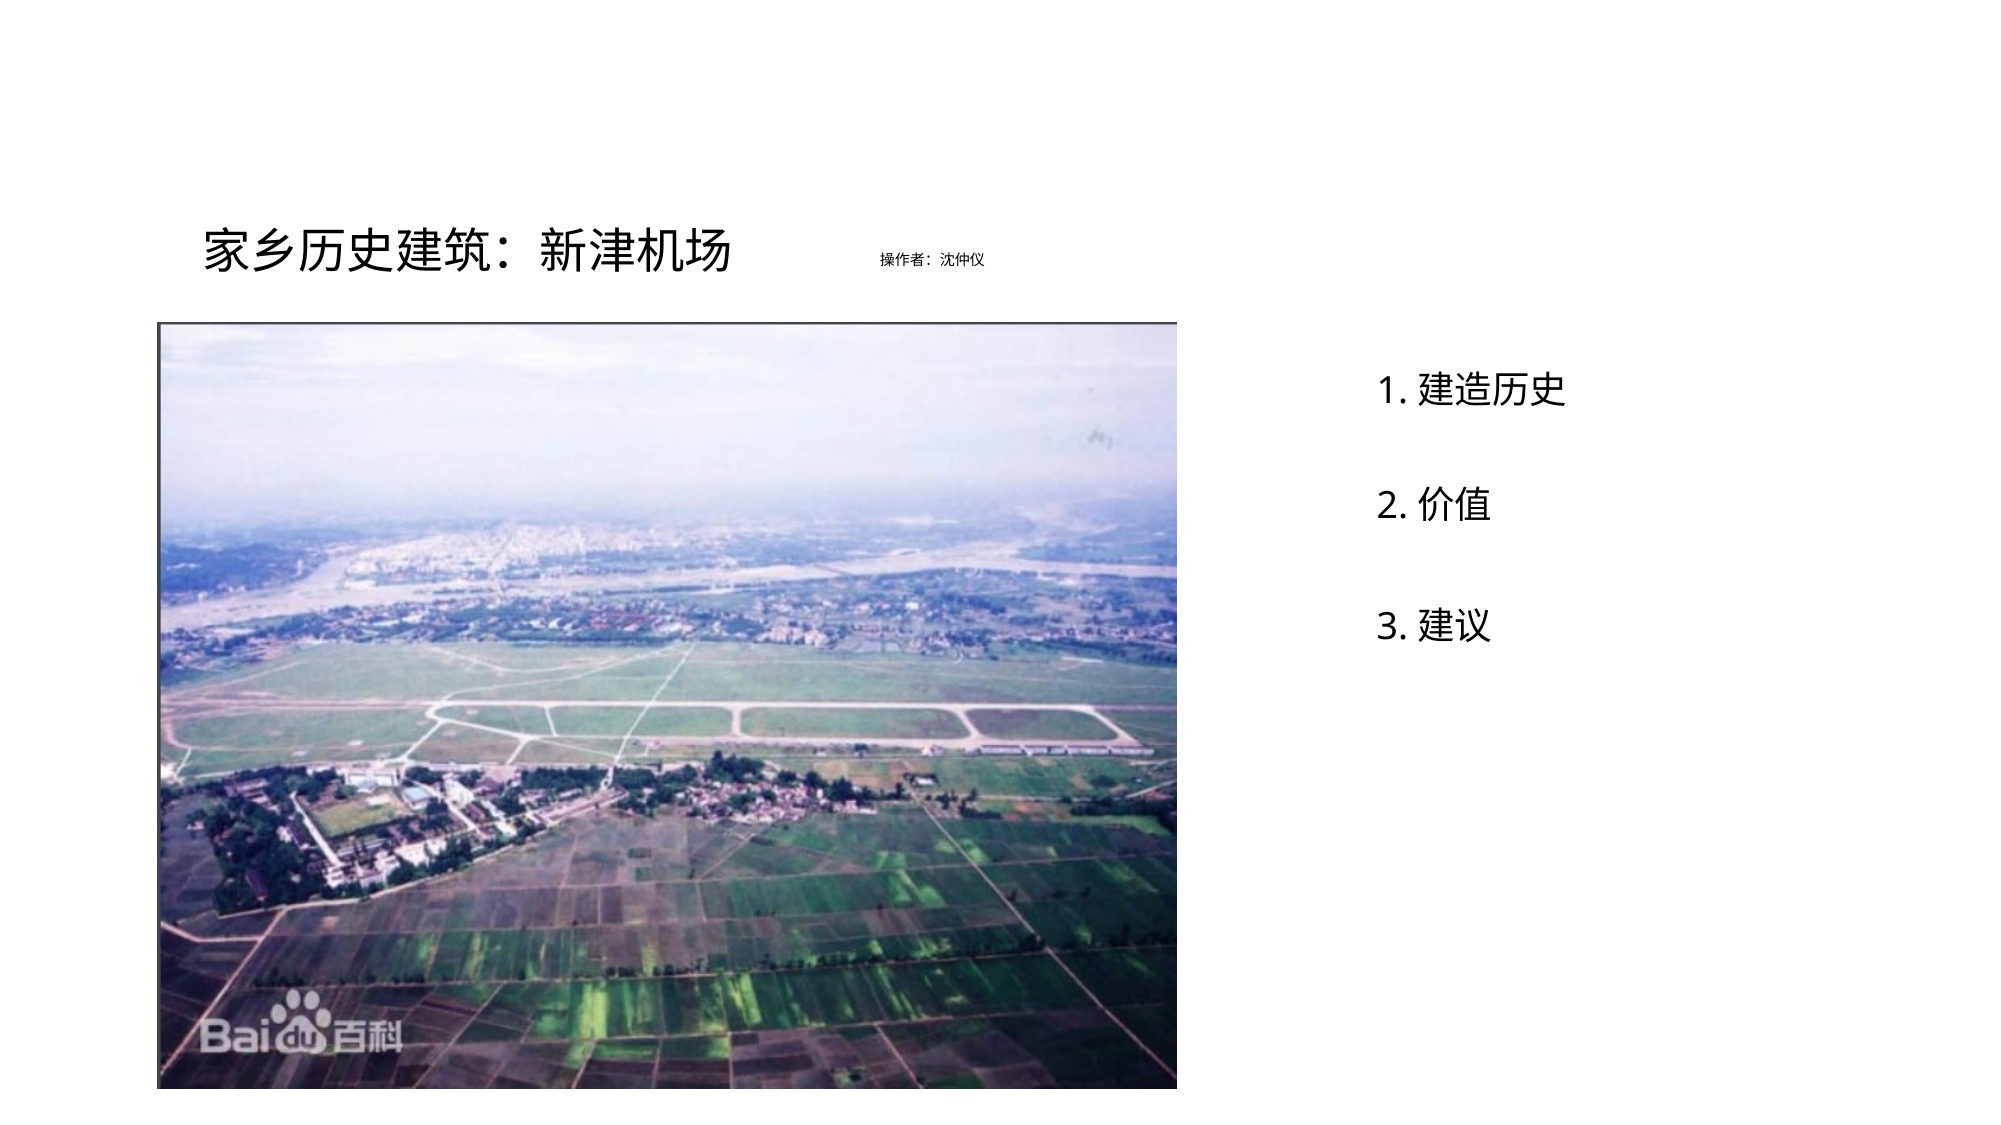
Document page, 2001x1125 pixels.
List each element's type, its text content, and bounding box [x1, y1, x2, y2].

title 家乡历史建筑：新津机场 [133, 184, 803, 287]
picture [157, 322, 1177, 1089]
text_box 3.建议 [1361, 594, 1759, 655]
text_box 1.建造历史 [1361, 358, 1738, 419]
text_box 2.价值 [1361, 473, 1772, 534]
subtitle 操作者：沈仲仪 [834, 245, 1031, 278]
